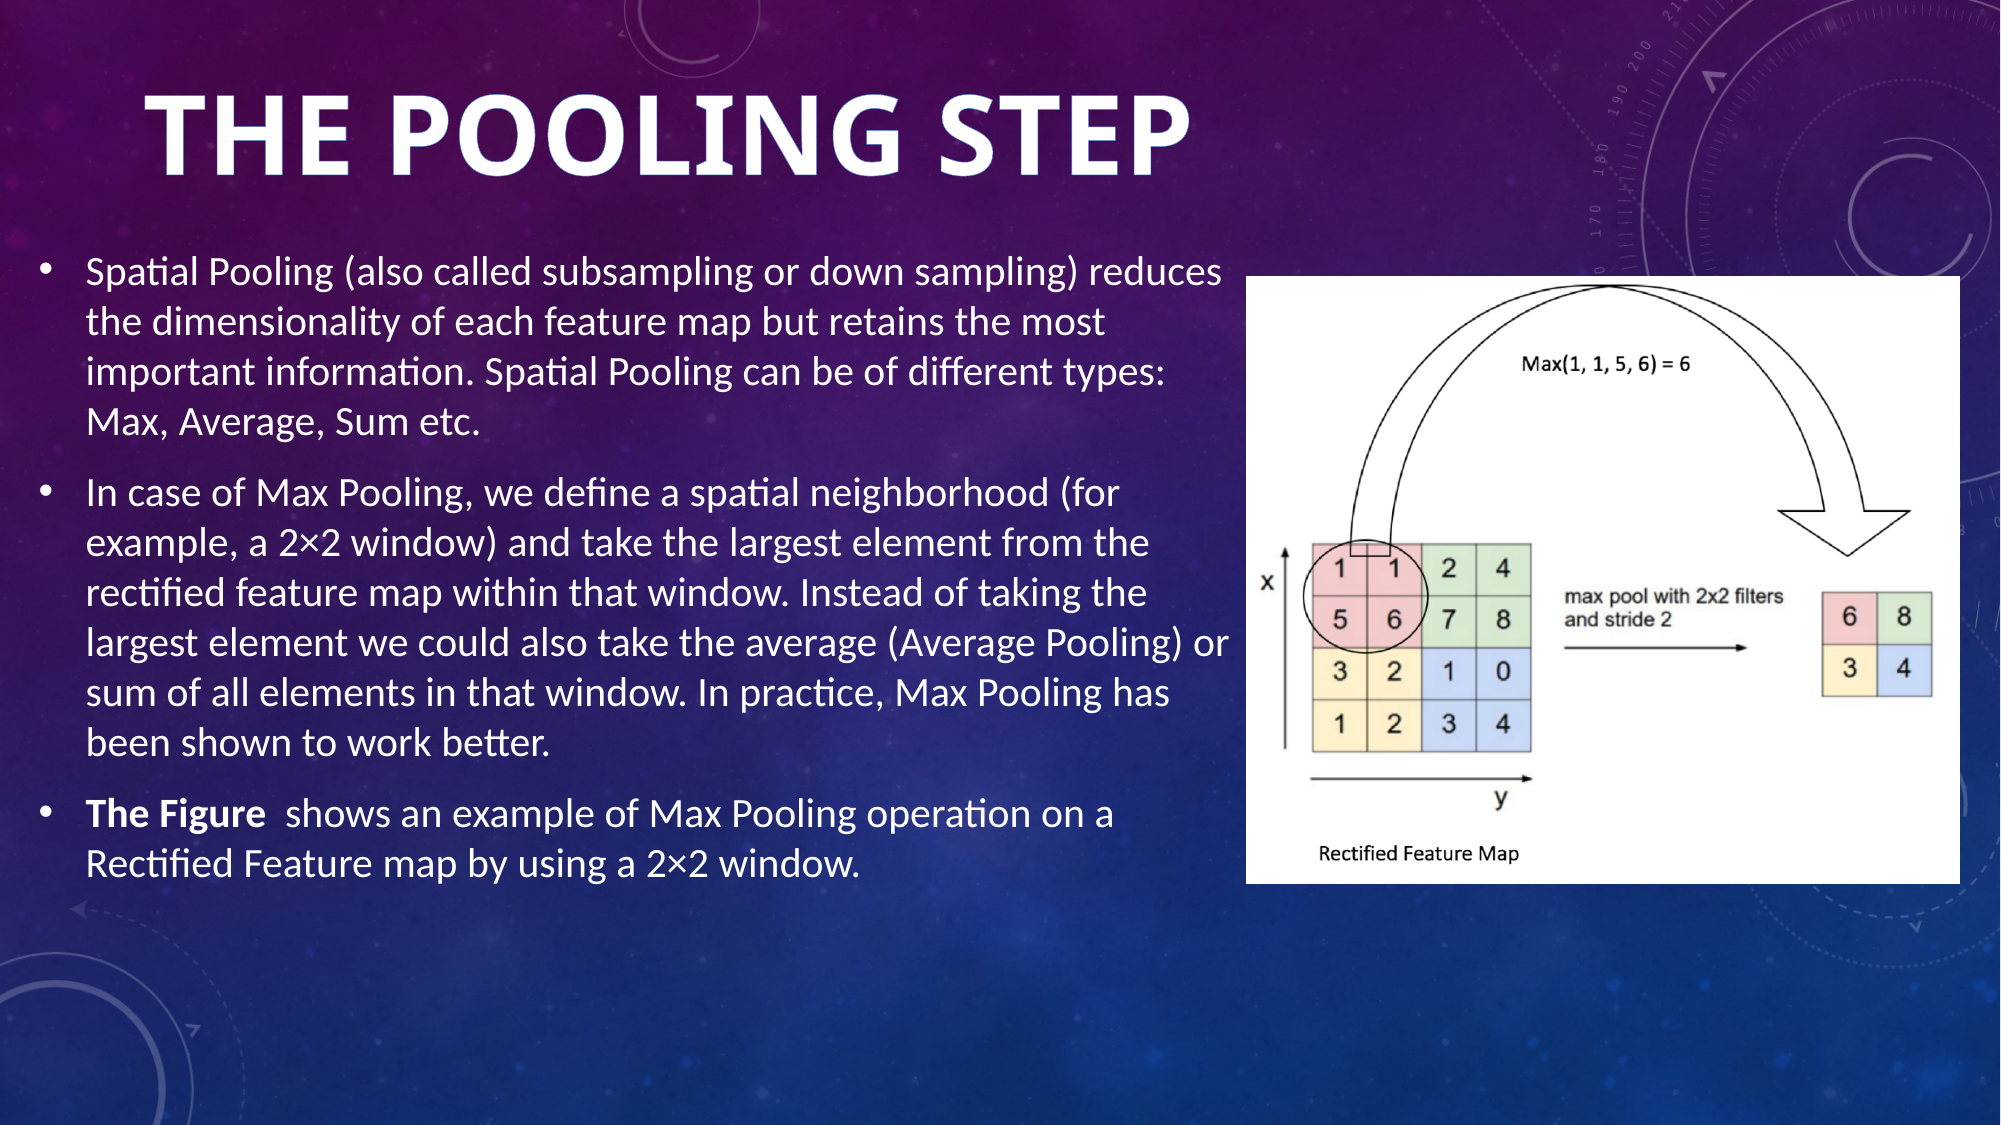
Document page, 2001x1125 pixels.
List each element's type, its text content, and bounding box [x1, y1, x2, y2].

picture [0, 0, 2001, 1125]
list Spatial Pooling (also called subsampling or down sampling) reduces the dimensionality of each feature map but retains the most important information. Spatial Pooling can be of different types: Max, Average, Sum etc. In case of Max Pooling, we define a spatial neighborhood (for example, a 2×2 window) and take the largest element from the rectified feature map within that window. Instead of taking the largest element we could also take the average (Average Pooling) or sum of all elements in that window. In practice, Max Pooling has been shown to work better. The Figure shows an example of Max Pooling operation on a Rectified Feature map by using a 2×2 window. [23, 173, 1268, 1022]
title THE POOLING STEP [127, 55, 1790, 275]
